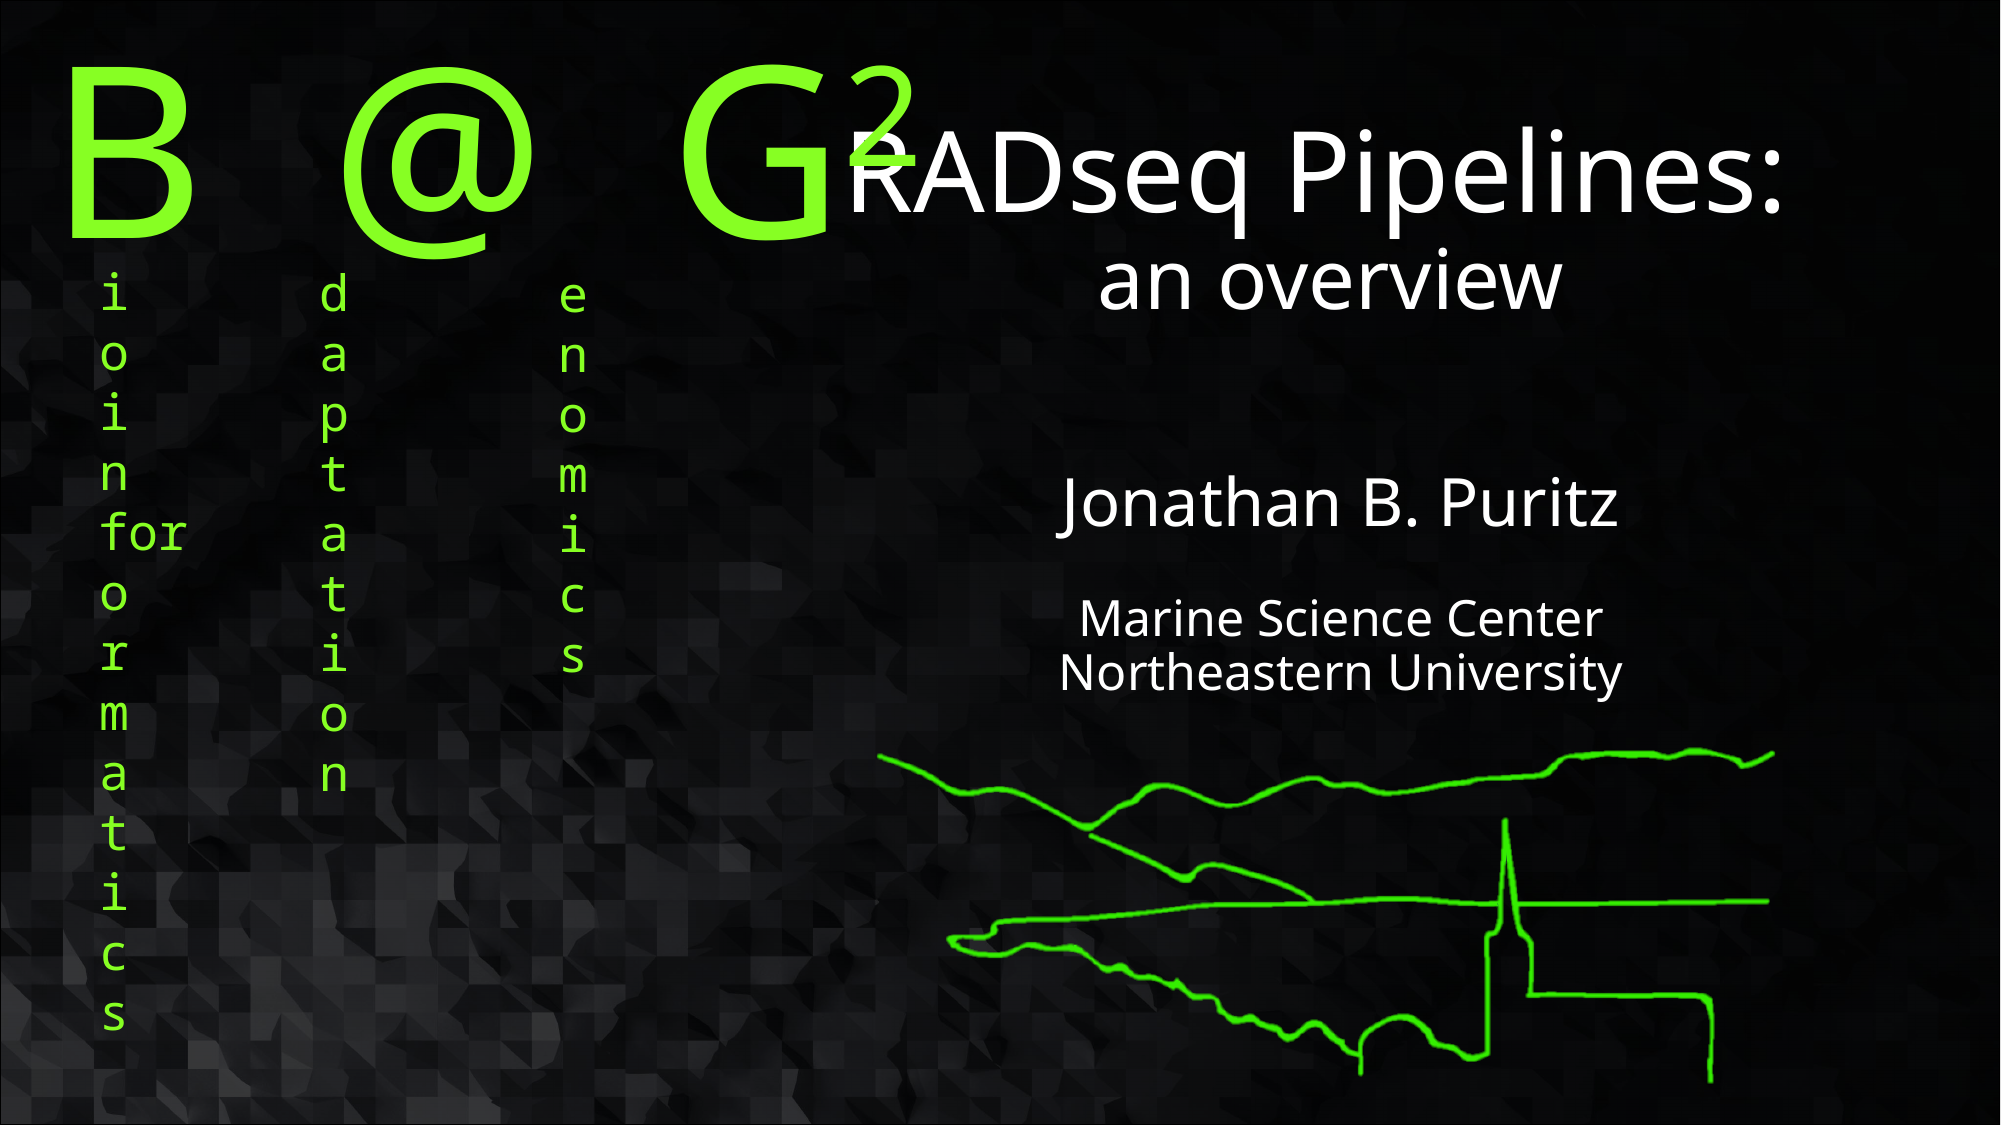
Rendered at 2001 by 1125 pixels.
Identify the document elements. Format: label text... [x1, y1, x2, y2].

title RADseq Pipelines: an overview [663, 93, 2000, 335]
text_box d a p t a t i o n [245, 253, 424, 809]
text_box i o i n for o r m a t i c s [24, 253, 204, 1048]
text_box e n o m i c s [484, 255, 663, 690]
subtitle Jonathan B. Puritz Marine Science Center Northeastern University [930, 461, 1753, 729]
text_box B @ G2 [34, 21, 1535, 263]
picture [1, 1, 1999, 1125]
